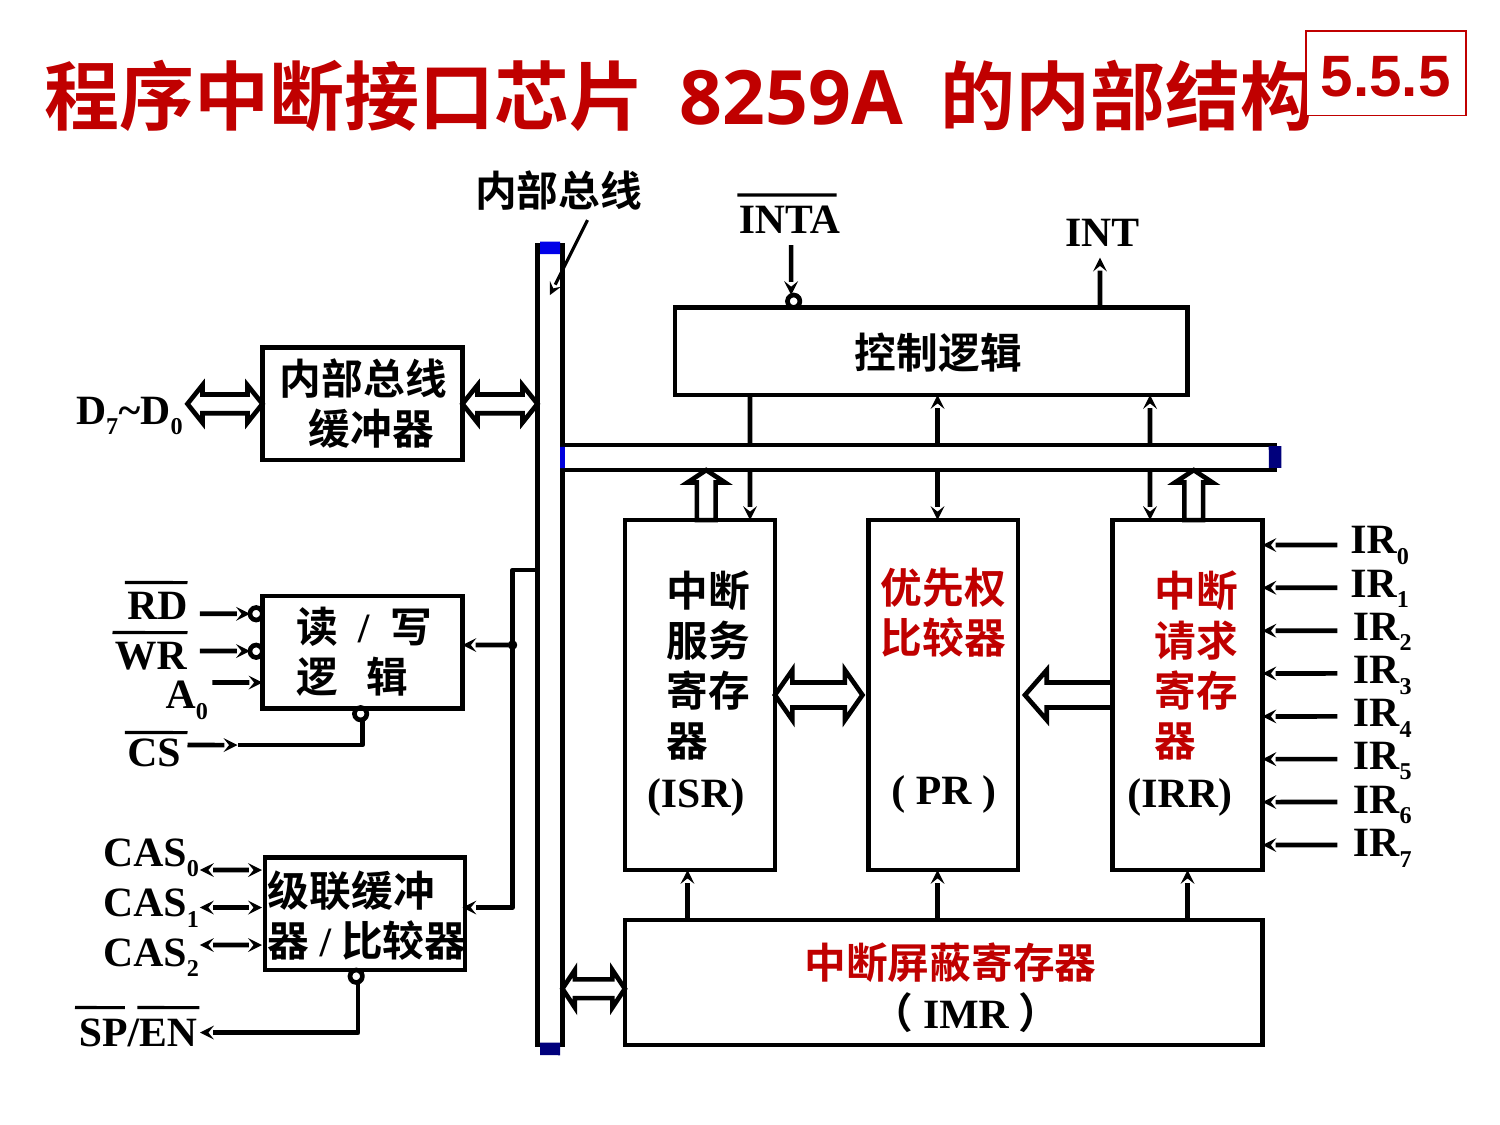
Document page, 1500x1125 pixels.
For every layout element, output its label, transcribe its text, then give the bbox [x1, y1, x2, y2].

text_box 5.5.5 [1306, 31, 1466, 116]
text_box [59, 156, 1428, 1063]
text_box 程序中断接口芯片 8259A 的内部结构 [29, 42, 1348, 148]
